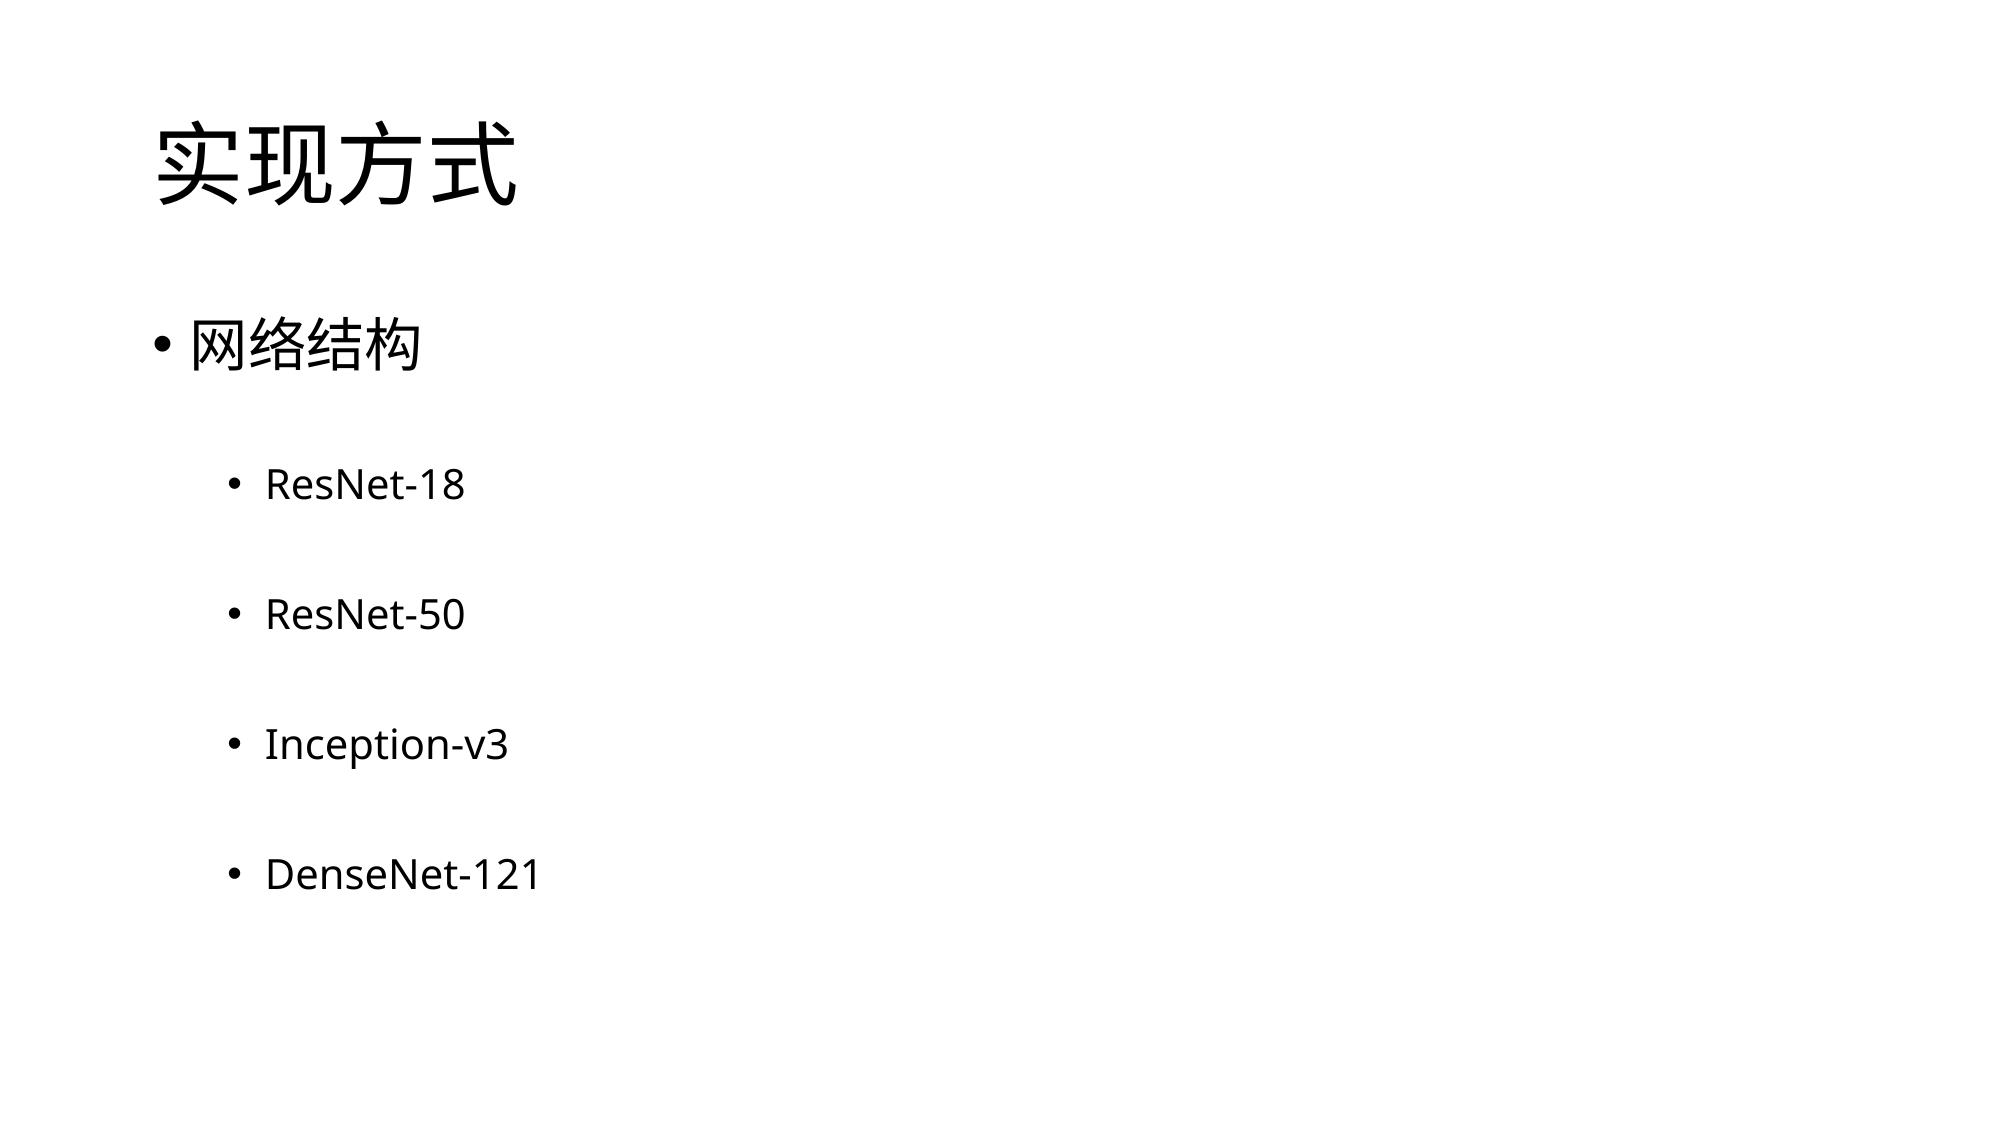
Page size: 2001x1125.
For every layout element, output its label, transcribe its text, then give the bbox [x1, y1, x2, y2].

list 网络结构 ResNet-18 ResNet-50 Inception-v3 DenseNet-121 [137, 308, 1863, 1022]
title 实现方式 [137, 59, 1863, 278]
